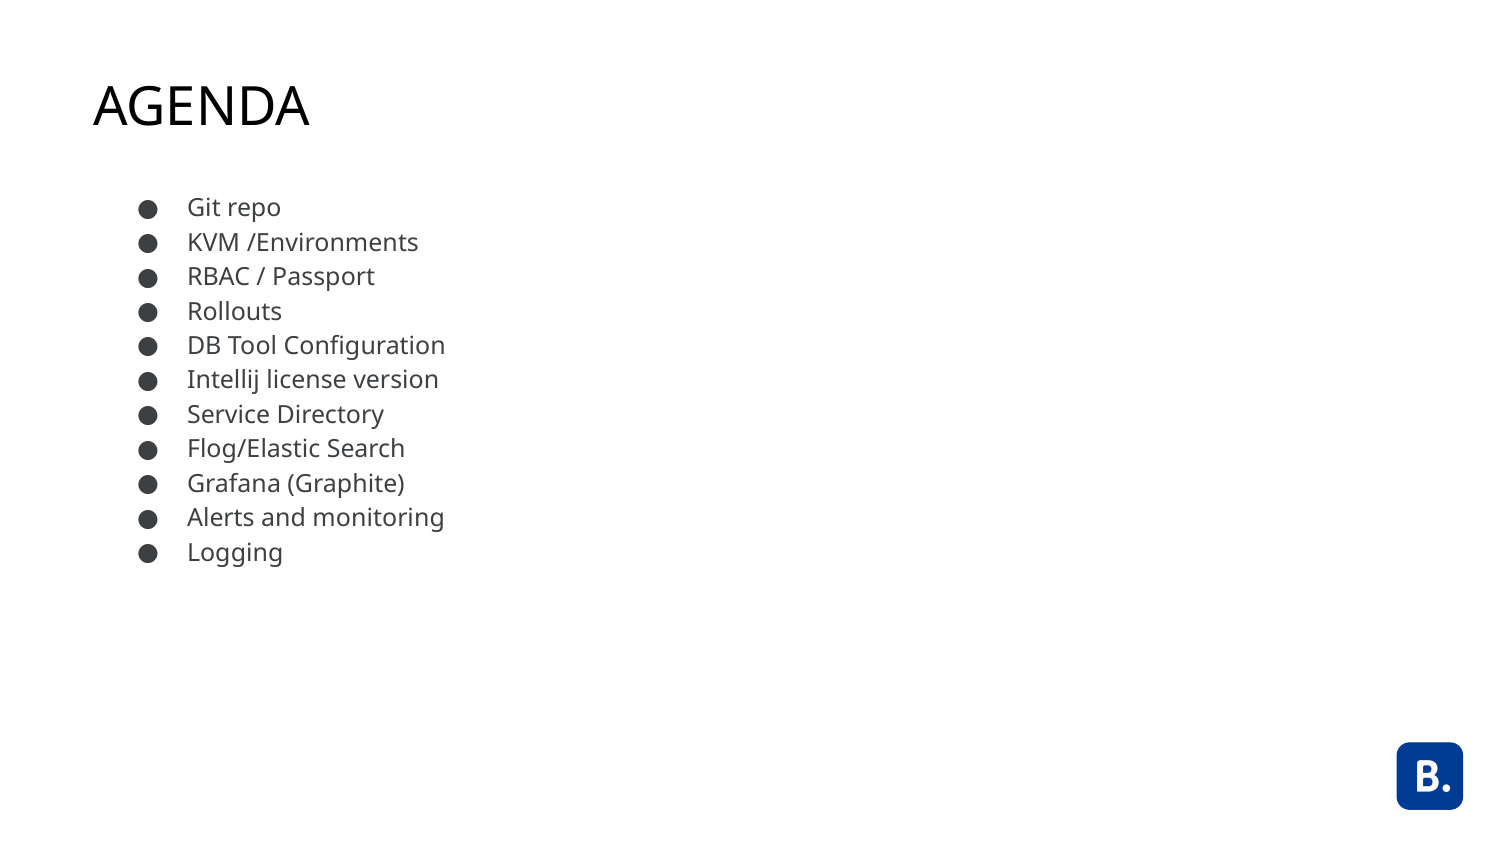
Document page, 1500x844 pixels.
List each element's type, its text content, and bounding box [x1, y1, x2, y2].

list Git repo KVM /Environments RBAC / Passport Rollouts DB Tool Configuration Intellij license version Service Directory Flog/Elastic Search Grafana (Graphite) Alerts and monitoring Logging [97, 172, 1285, 666]
title AGENDA [78, 71, 1362, 173]
picture [1393, 739, 1466, 813]
